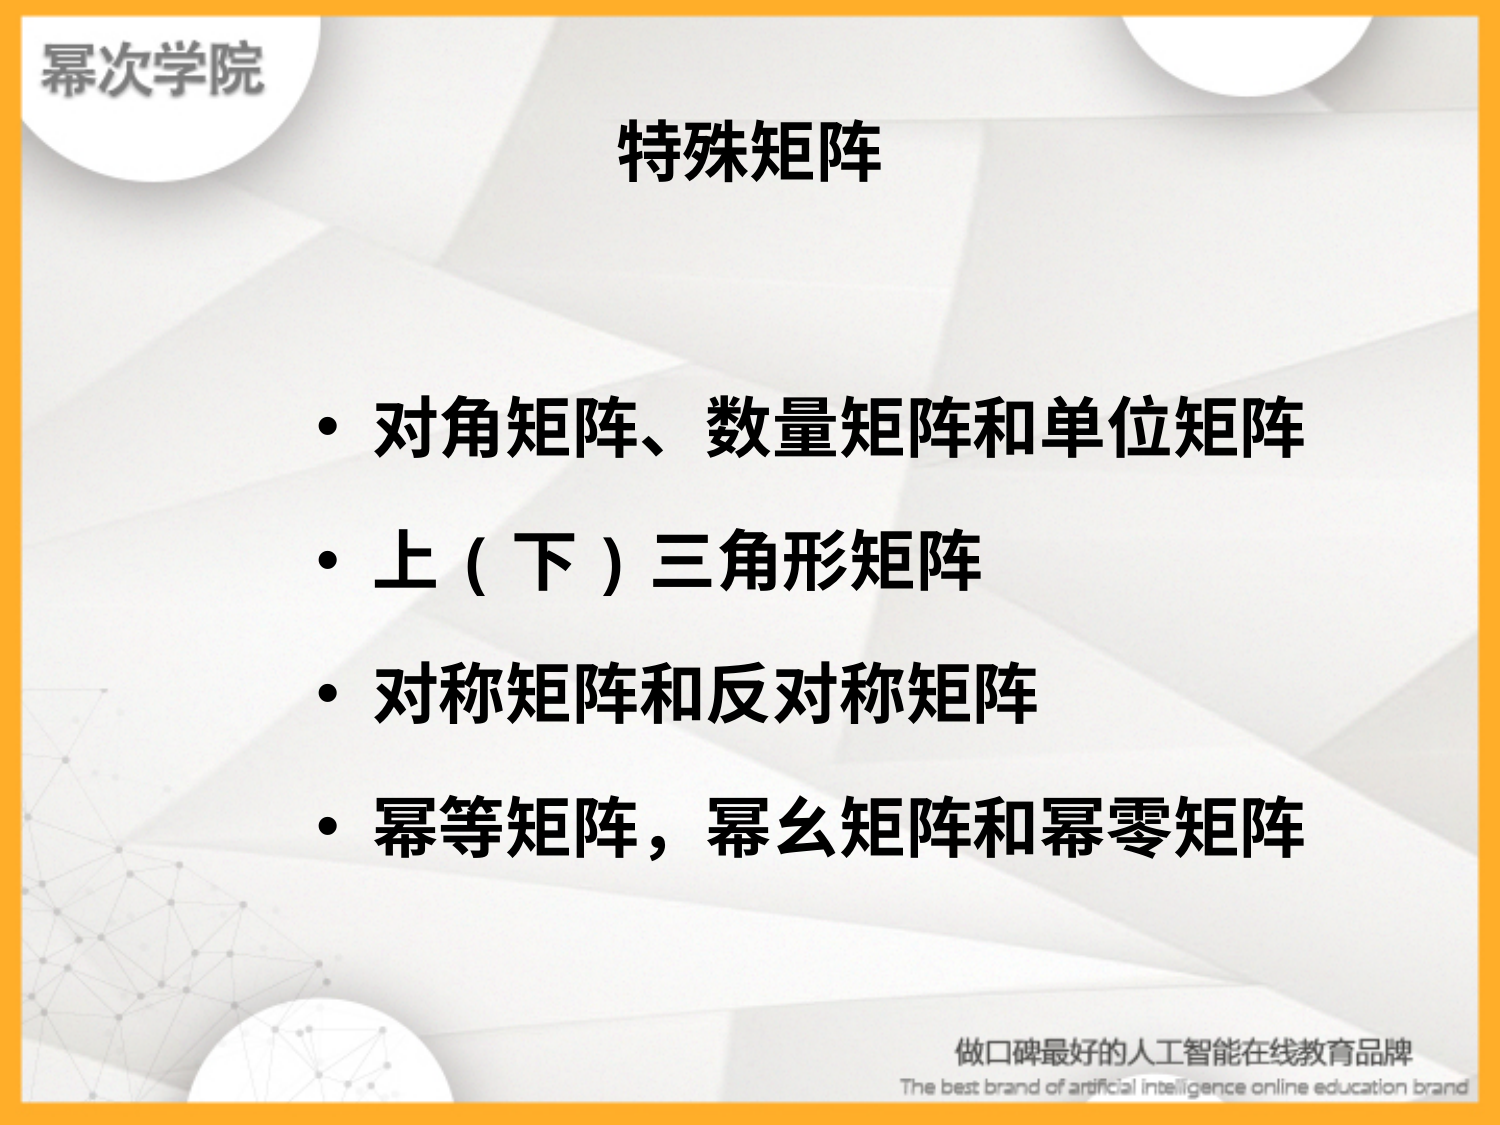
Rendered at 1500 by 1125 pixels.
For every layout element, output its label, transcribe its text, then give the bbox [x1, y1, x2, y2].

text_box 特殊矩阵 [112, 102, 1388, 291]
list 对角矩阵、数量矩阵和单位矩阵 上(下)三角形矩阵 对称矩阵和反对称矩阵 幂等矩阵，幂幺矩阵和幂零矩阵 [301, 338, 1388, 965]
text_box [147, 66, 1234, 102]
picture [0, 0, 1500, 1125]
